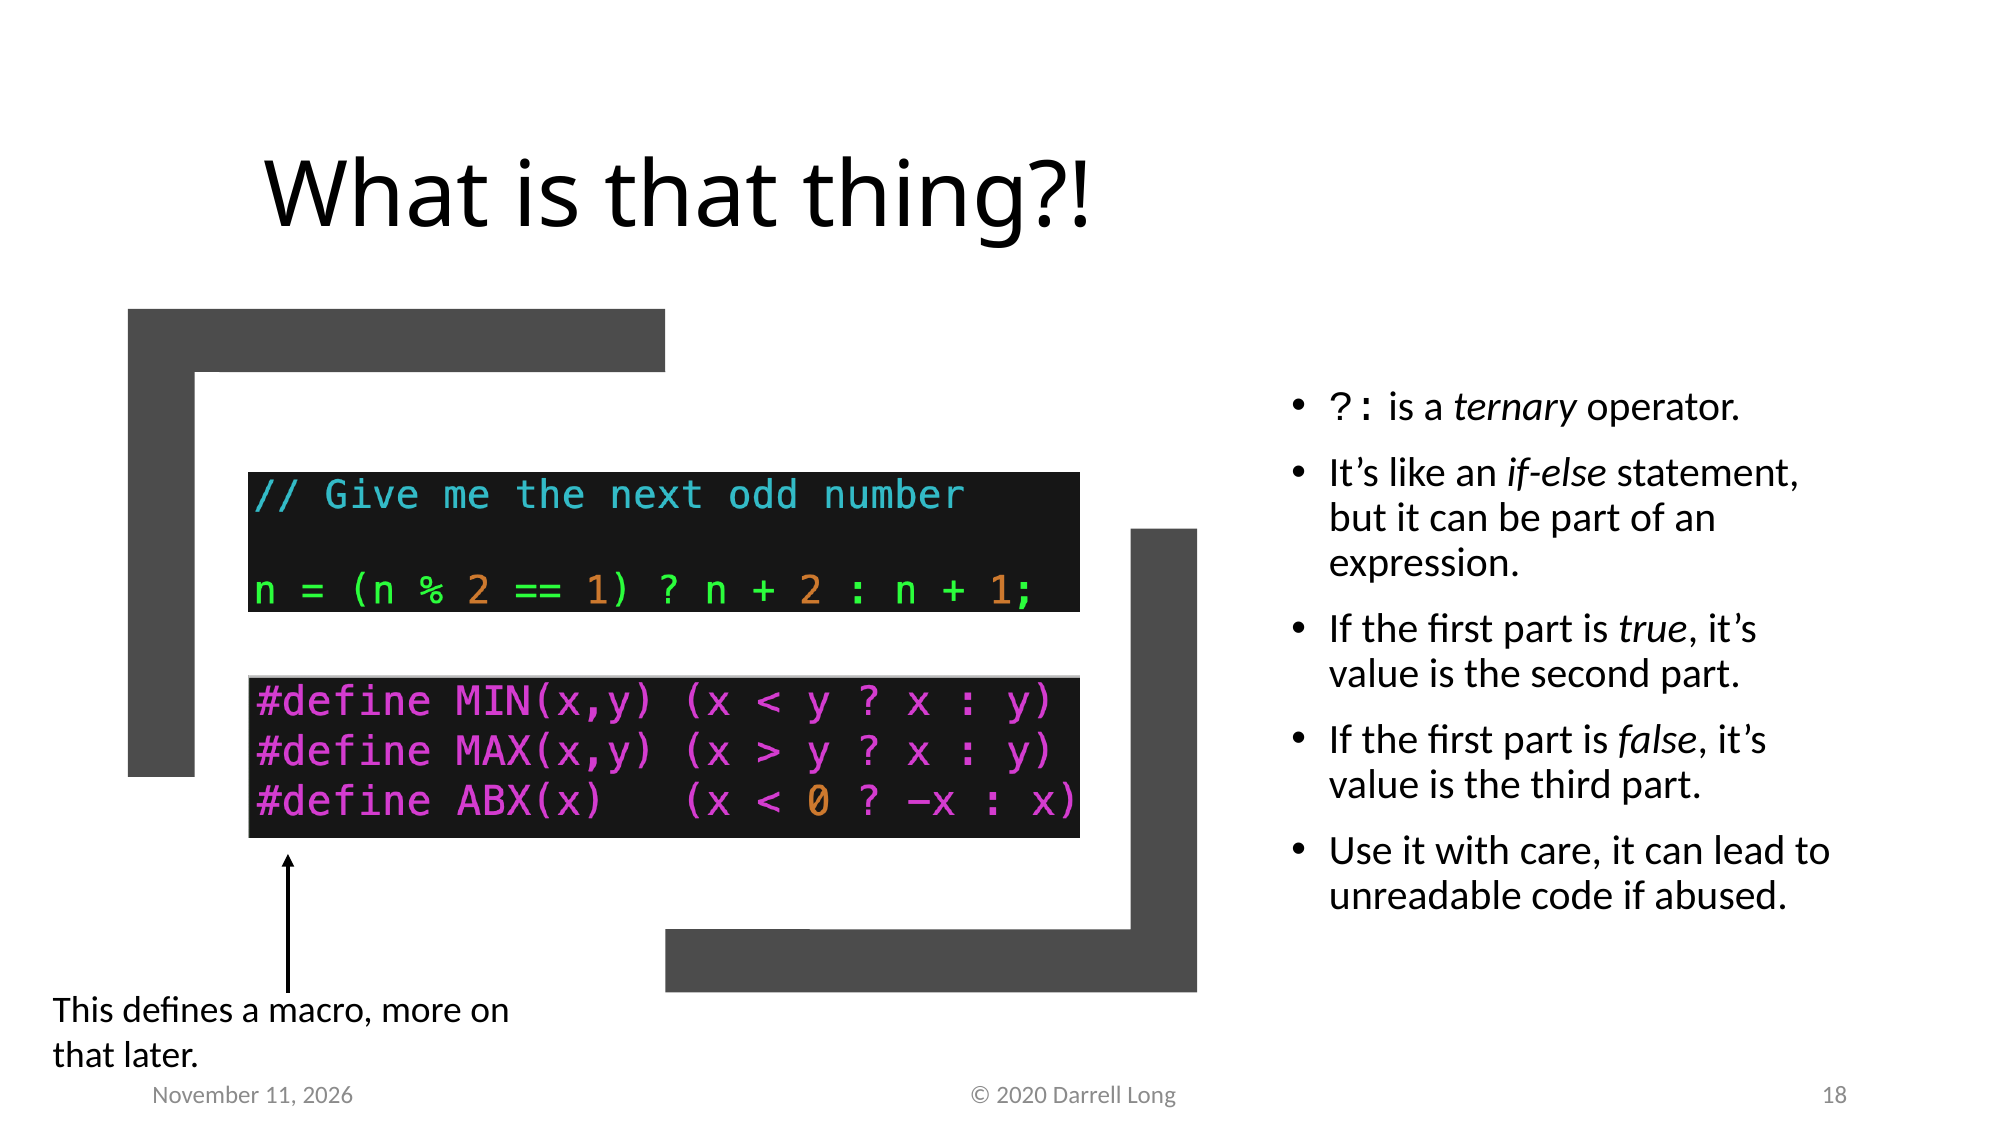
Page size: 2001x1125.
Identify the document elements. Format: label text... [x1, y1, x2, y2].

footer © 2020 Darrell Long [735, 1063, 1411, 1124]
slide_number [137, 1064, 588, 1124]
text_box [665, 528, 1198, 993]
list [248, 675, 1080, 838]
text_box This defines a macro, more on that later. [37, 977, 538, 1083]
picture [248, 472, 1080, 612]
list ?: is a ternary operator. It’s like an if-else statement, but it can be part of an expression. If the first part is true, it’s value is the second part. If the first part is false, it’s value is the third part. Use it with care, it can lead to unreadable code if abused. [1276, 373, 1872, 930]
title What is that thing?! [248, 84, 1872, 254]
slide_number 18 [1412, 1063, 1863, 1124]
text_box [127, 308, 666, 777]
